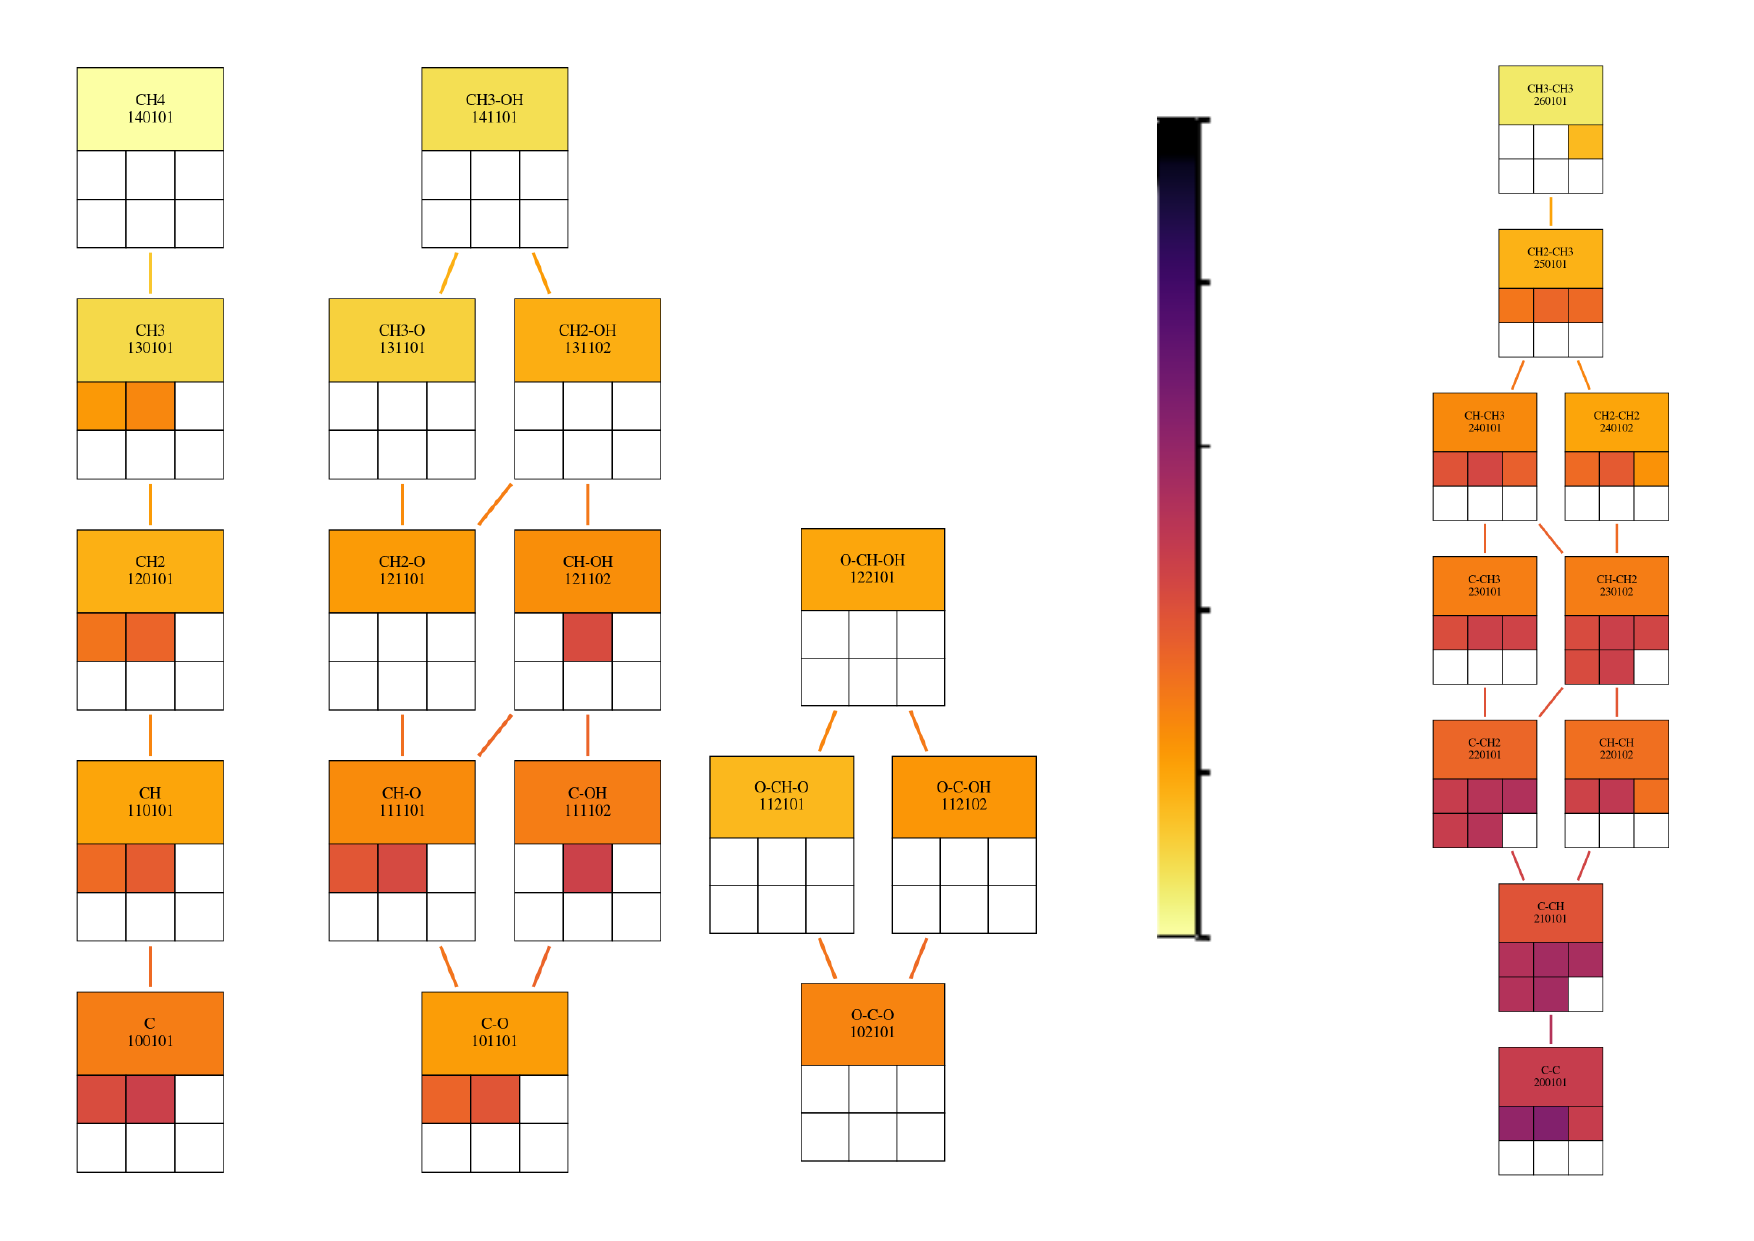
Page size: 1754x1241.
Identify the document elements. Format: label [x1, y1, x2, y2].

picture [1423, 58, 1678, 1182]
picture [1157, 105, 1335, 960]
picture [696, 519, 1049, 1170]
picture [315, 58, 674, 1182]
picture [62, 58, 237, 1182]
